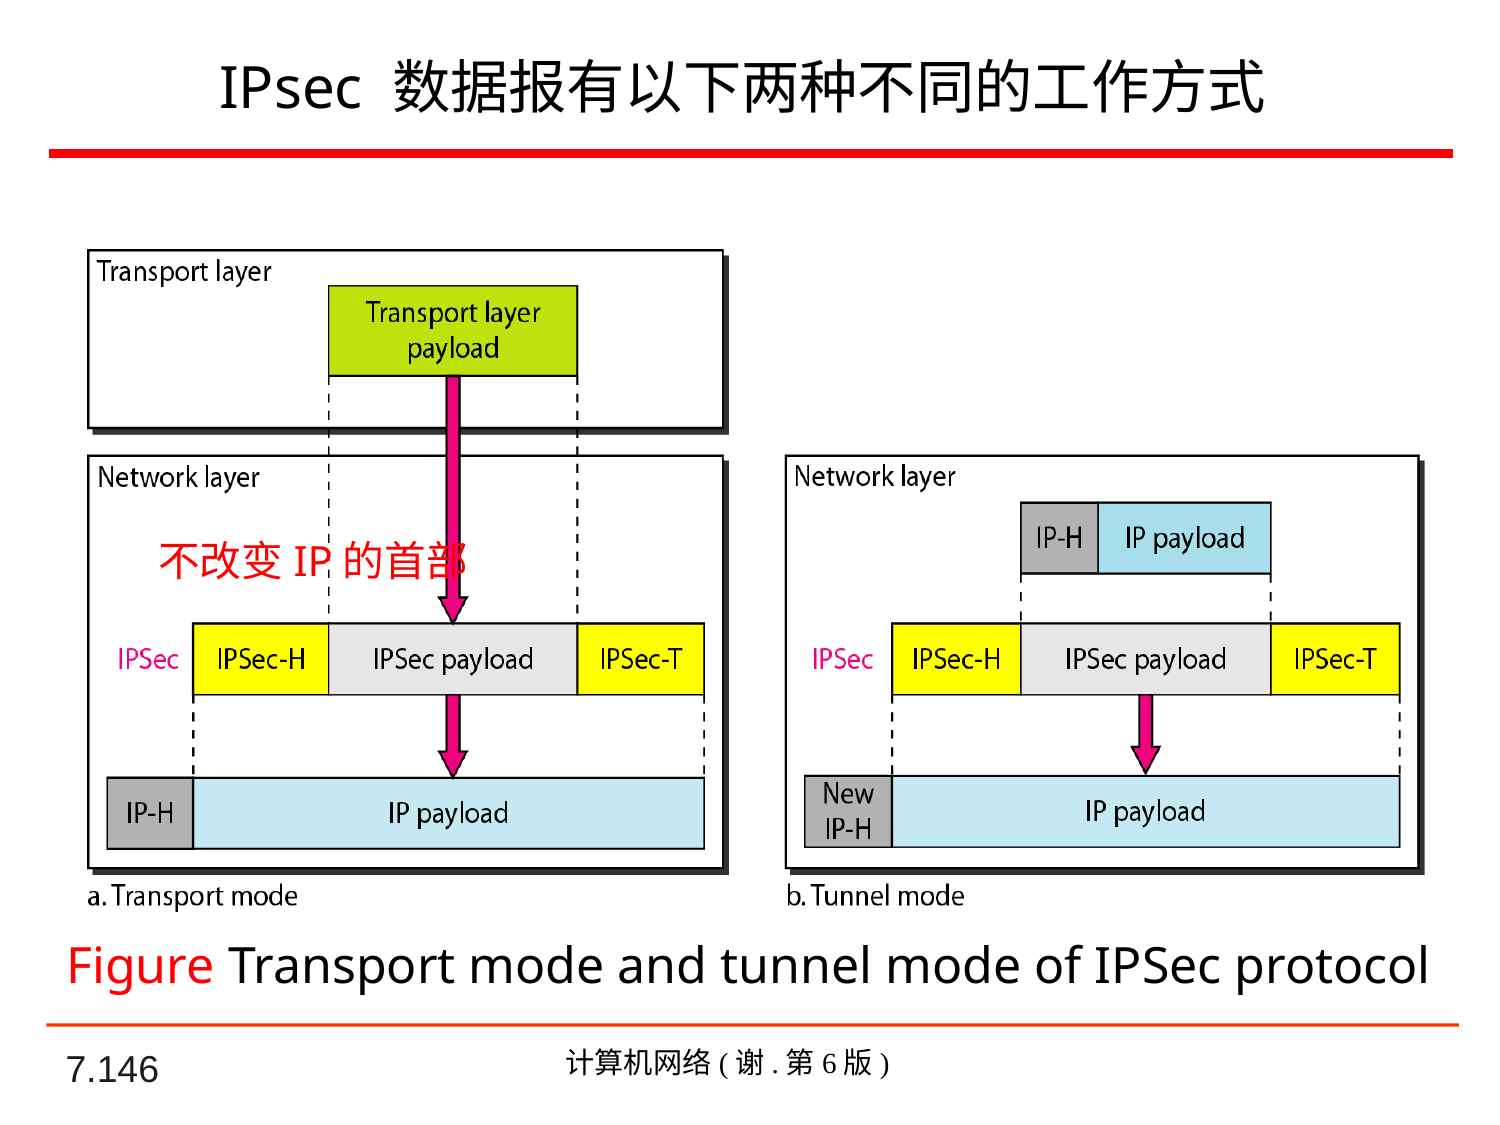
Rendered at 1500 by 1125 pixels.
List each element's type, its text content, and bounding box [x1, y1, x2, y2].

title IPsec 数据报有以下两种不同的工作方式 [58, 33, 1440, 137]
picture [87, 249, 1426, 913]
list Figure Transport mode and tunnel mode of IPSec protocol [48, 925, 1450, 1014]
